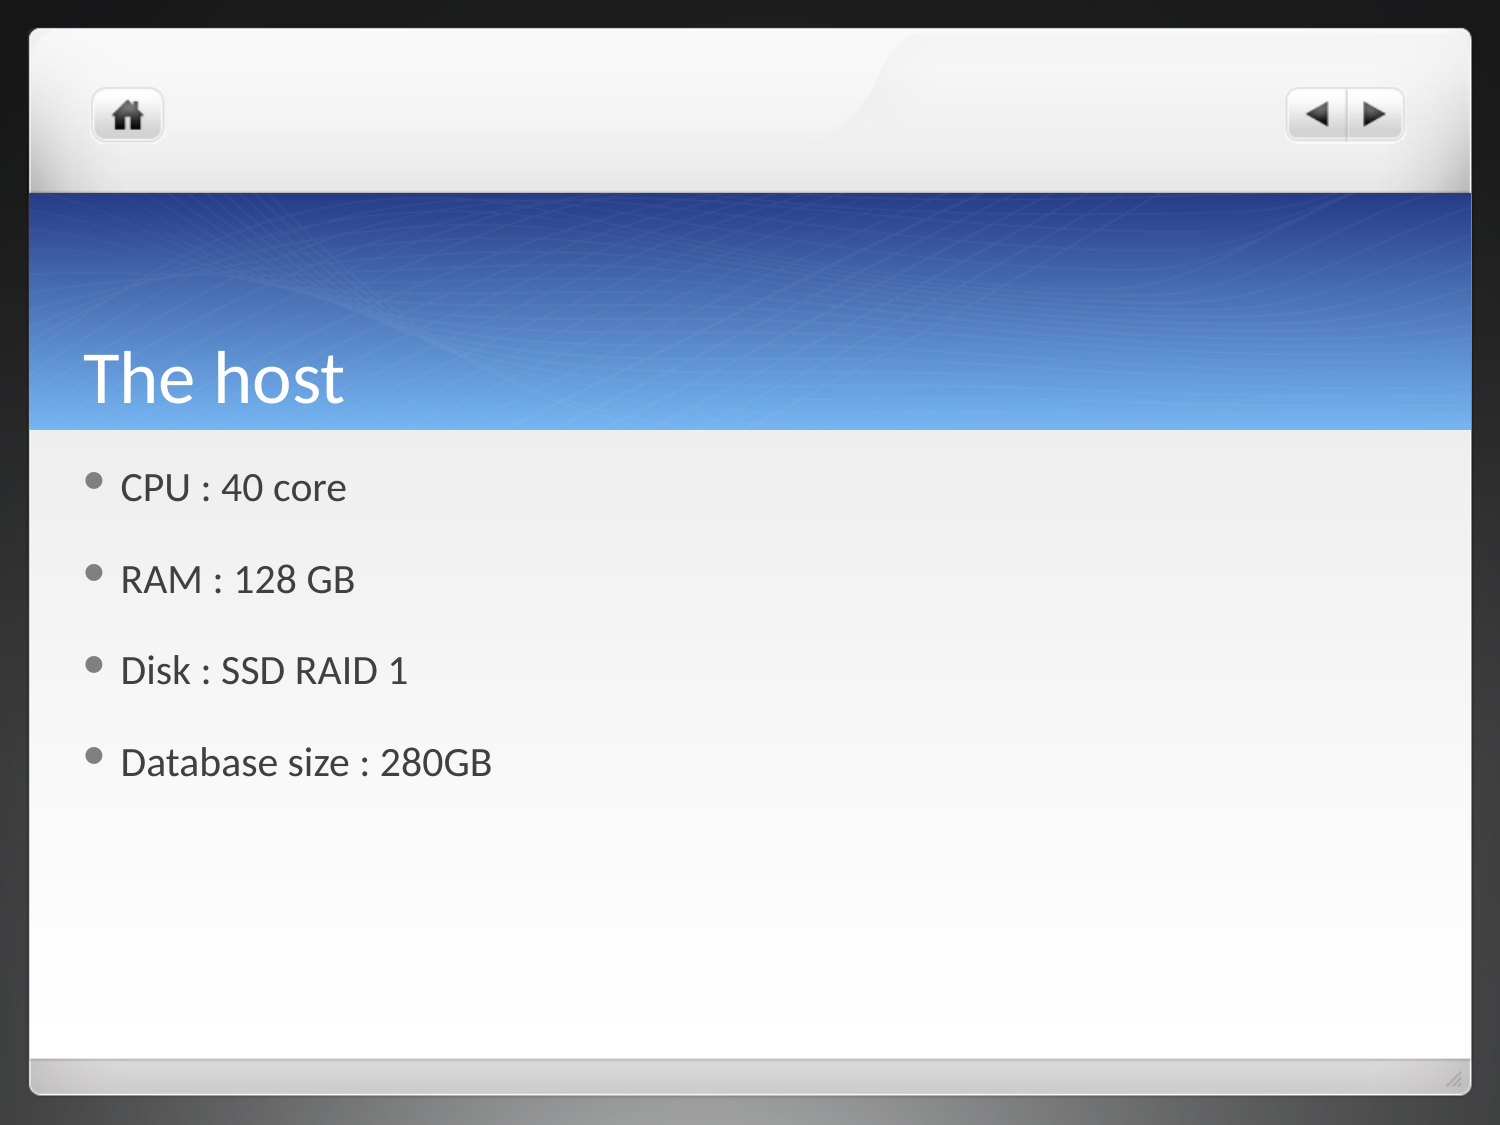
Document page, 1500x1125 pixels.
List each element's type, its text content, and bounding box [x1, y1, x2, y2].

list CPU : 40 core RAM : 128 GB Disk : SSD RAID 1 Database size : 280GB [68, 452, 1432, 1025]
title The host [68, 238, 1432, 427]
picture [0, 0, 1500, 1125]
